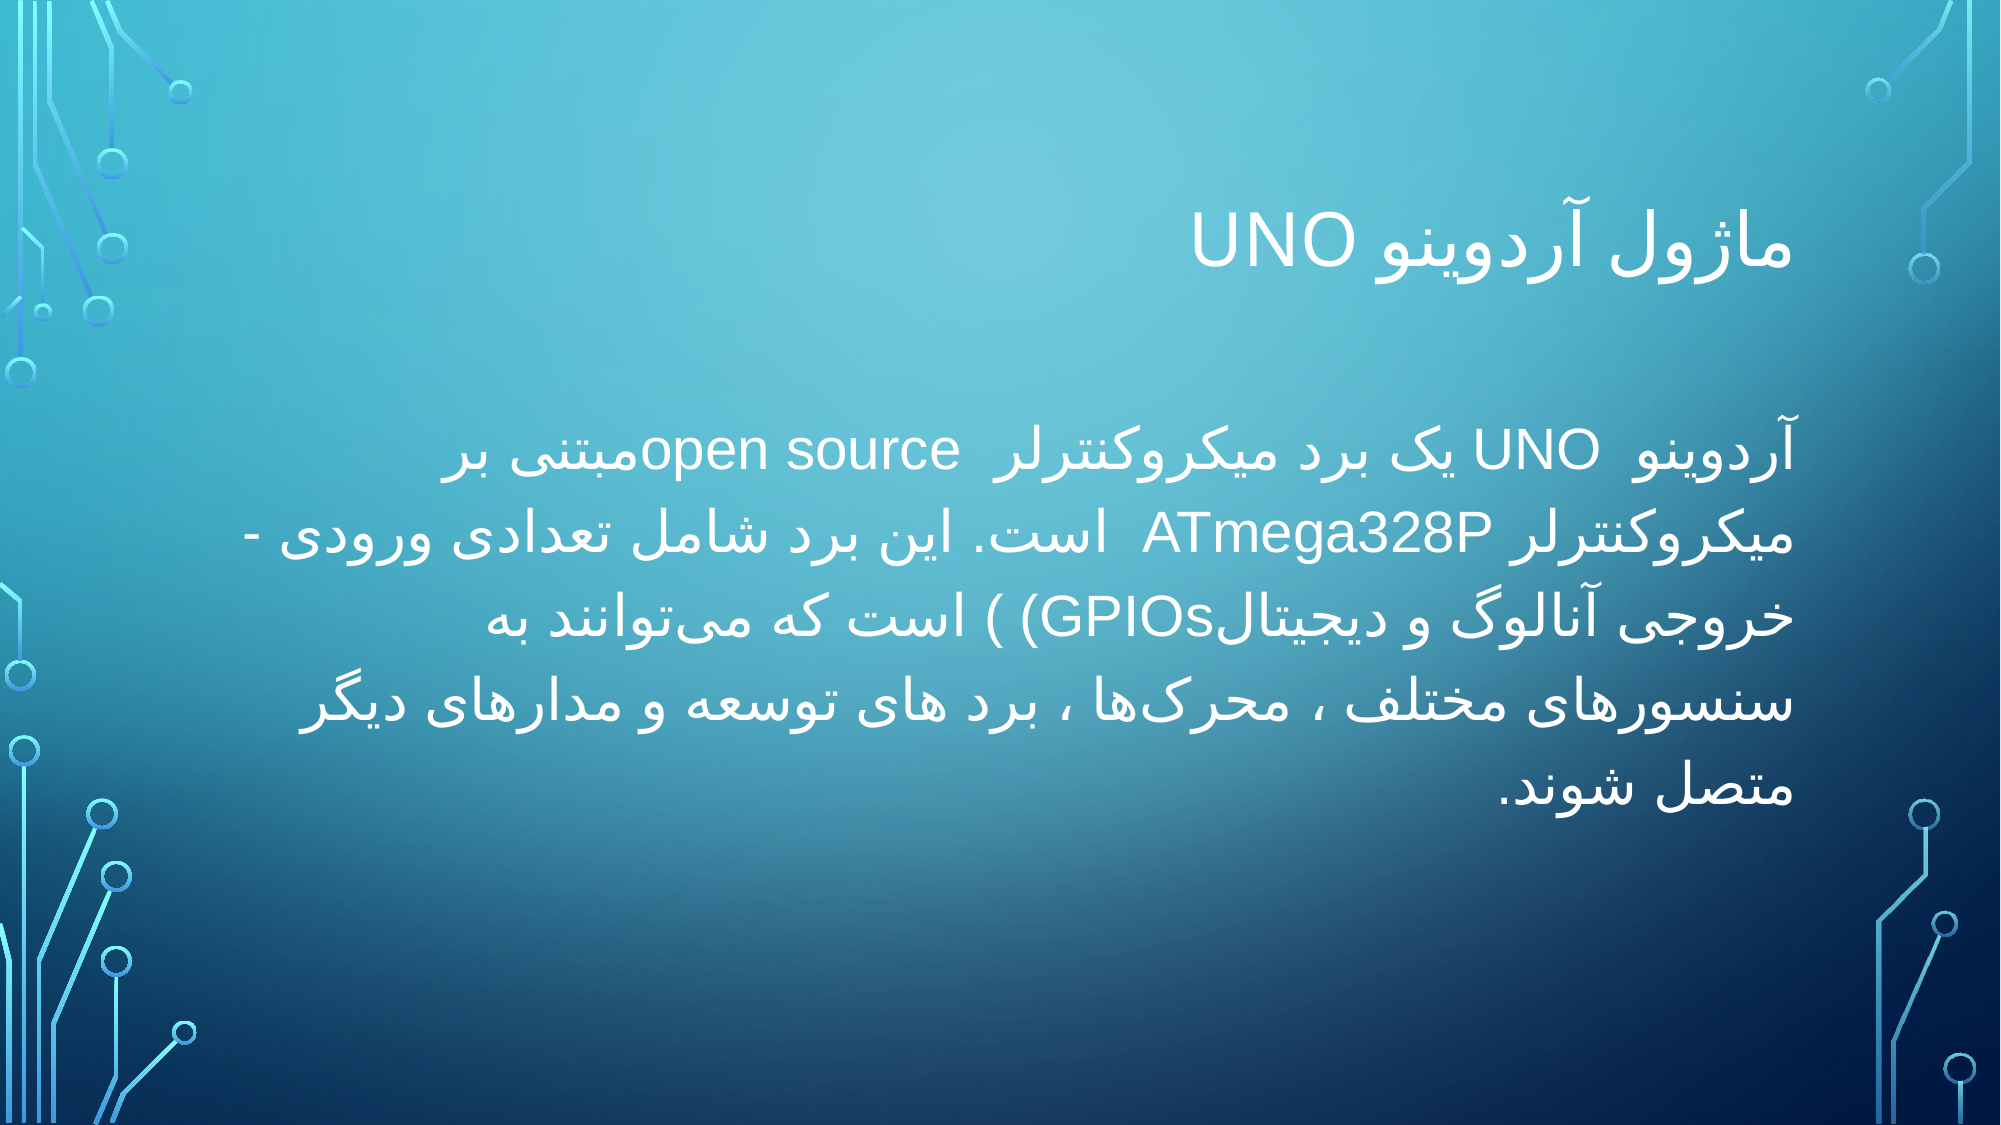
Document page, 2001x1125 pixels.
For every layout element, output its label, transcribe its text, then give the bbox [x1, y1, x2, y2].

list آردوینو UNO یک برد میکروکنترلر open sourceمبتنی ‌بر میکروکنترلر ATmega328P است. این برد شامل تعدادی ورودی - خروجی آنالوگ و دیجیتالGPIOs) ) است که می‌توانند به سنسورهای مختلف ، محرک‌ها ، برد های توسعه و مدارهای دیگر متصل شوند. [187, 389, 1813, 981]
title ماژول آردوینو UNO [187, 120, 1813, 364]
